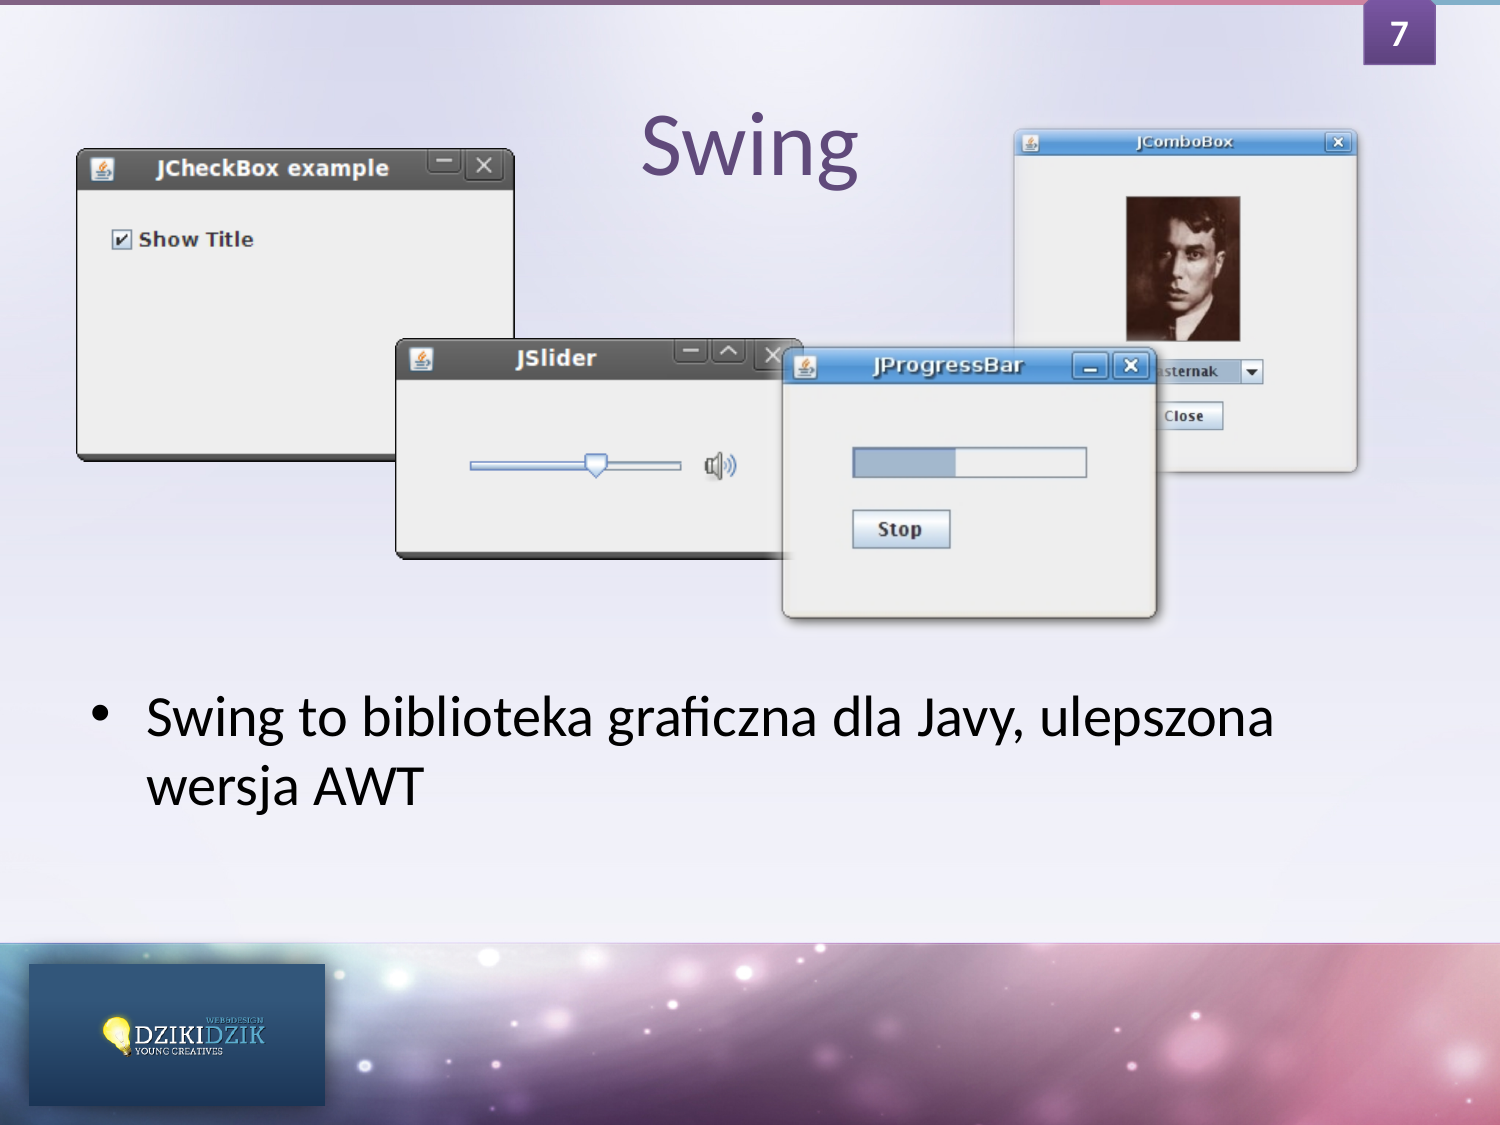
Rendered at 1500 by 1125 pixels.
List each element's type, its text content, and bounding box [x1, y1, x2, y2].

picture [0, 0, 1500, 1125]
title Swing [75, 45, 1425, 233]
text_box 7 [1363, 0, 1436, 66]
list Swing to biblioteka graficzna dla Javy, ulepszona wersja AWT [75, 262, 1425, 1005]
